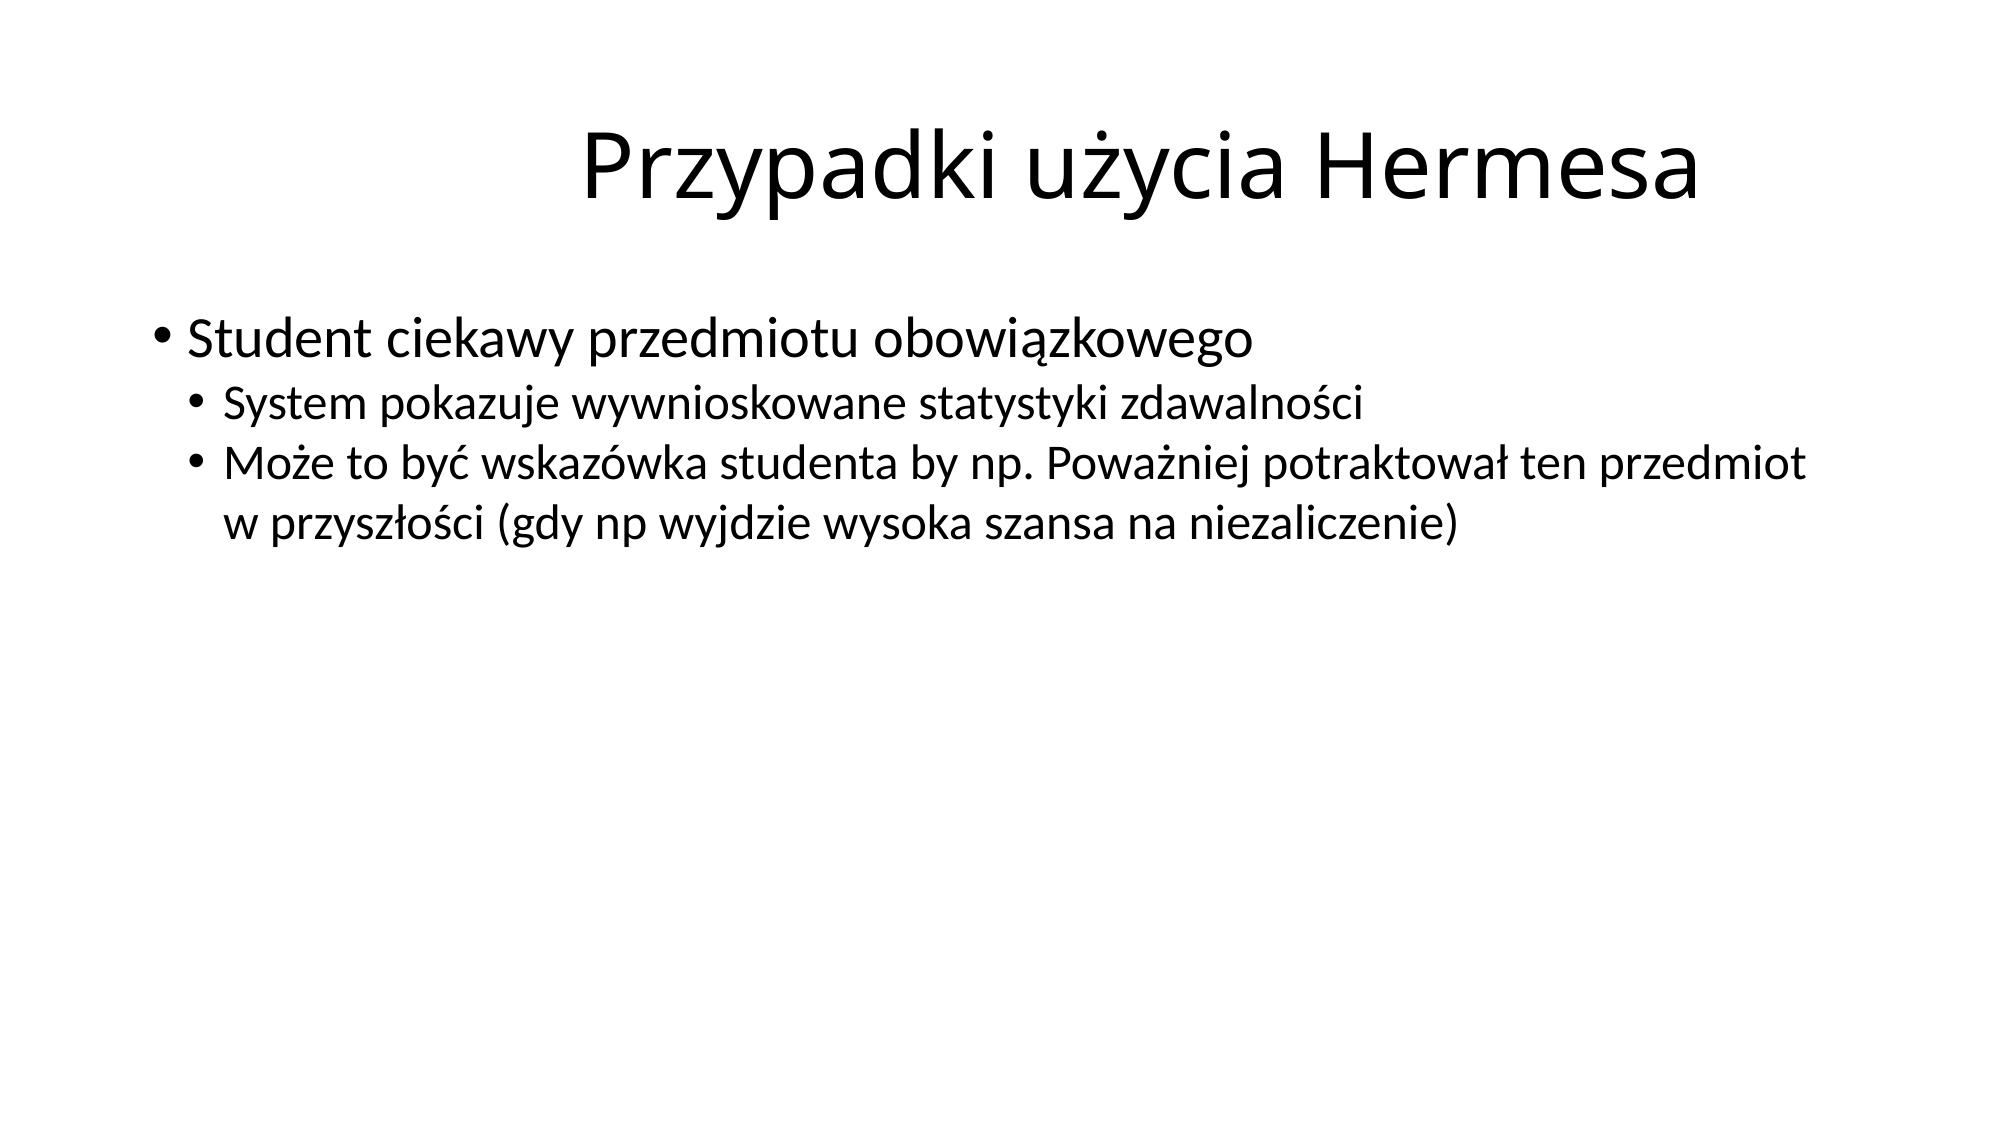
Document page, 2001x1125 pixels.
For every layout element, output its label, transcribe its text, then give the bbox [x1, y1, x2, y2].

text_box Przypadki użycia Hermesa [137, 59, 1863, 278]
text_box Student ciekawy przedmiotu obowiązkowego System pokazuje wywnioskowane statystyki zdawalności Może to być wskazówka studenta by np. Poważniej potraktował ten przedmiot w przyszłości (gdy np wyjdzie wysoka szansa na niezaliczenie) [137, 299, 1863, 1014]
